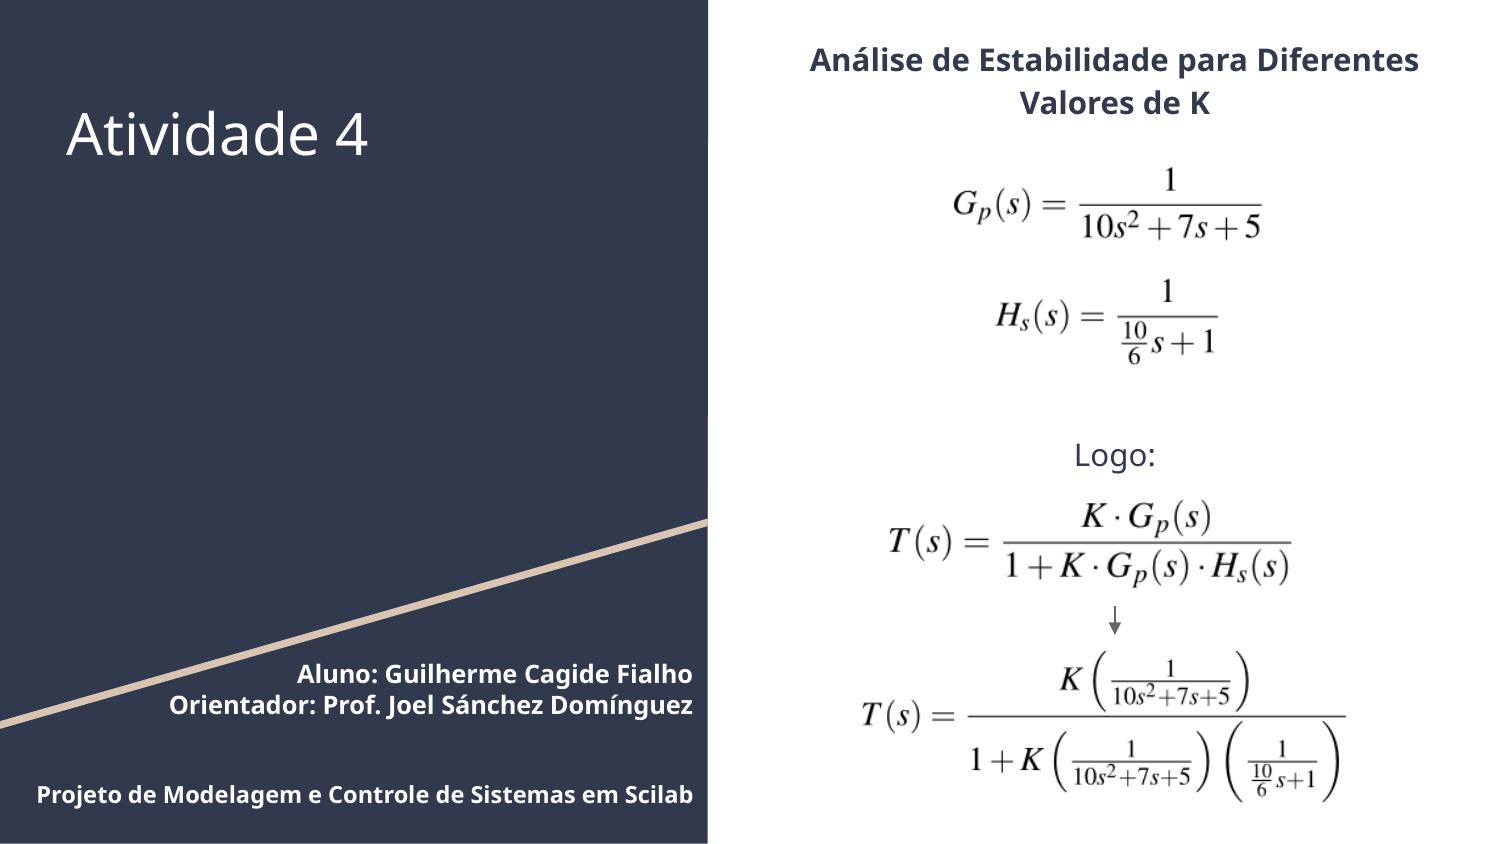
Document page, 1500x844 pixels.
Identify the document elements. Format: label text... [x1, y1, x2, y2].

title Aluno: Guilherme Cagide Fialho Orientador: Prof. Joel Sánchez Domı́nguez Projeto de Modelagem e Controle de Sistemas em Scilab [0, 643, 709, 844]
list Logo: [760, 414, 1470, 478]
list Análise de Estabilidade para Diferentes Valores de K [760, 19, 1470, 83]
picture [851, 634, 1379, 818]
picture [865, 480, 1365, 607]
picture [928, 141, 1318, 393]
title Atividade 4 [51, 82, 660, 494]
